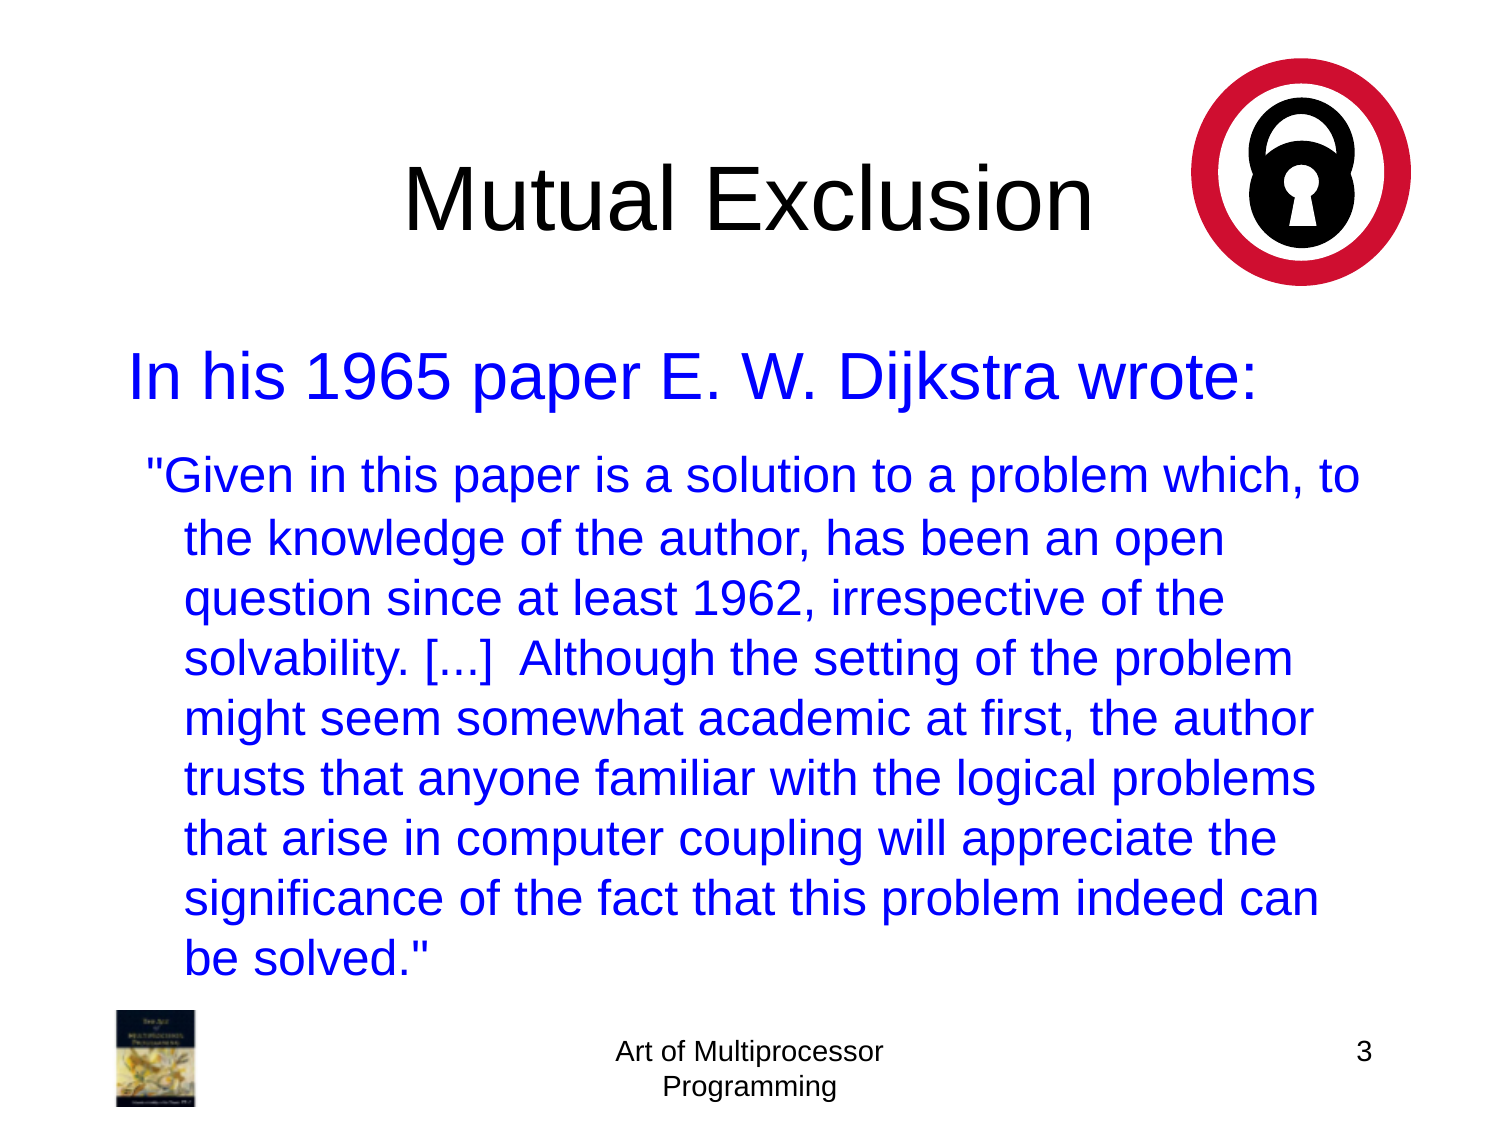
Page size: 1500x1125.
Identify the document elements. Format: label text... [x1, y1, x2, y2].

footer Art of Multiprocessor Programming [512, 1024, 988, 1101]
picture [107, 1010, 204, 1107]
title Mutual Exclusion [112, 99, 1186, 288]
slide_number 3 [1074, 1024, 1388, 1101]
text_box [1191, 59, 1411, 286]
list In his 1965 paper E. W. Dijkstra wrote: "Given in this paper is a solution to a problem which, to the knowledge of the author, has been an open question since at least 1962, irrespective of the solvability. [...] Although the setting of the problem might seem somewhat academic at first, the author trusts that anyone familiar with the logical problems that arise in computer coupling will appreciate the significance of the fact that this problem indeed can be solved." [112, 324, 1388, 1000]
